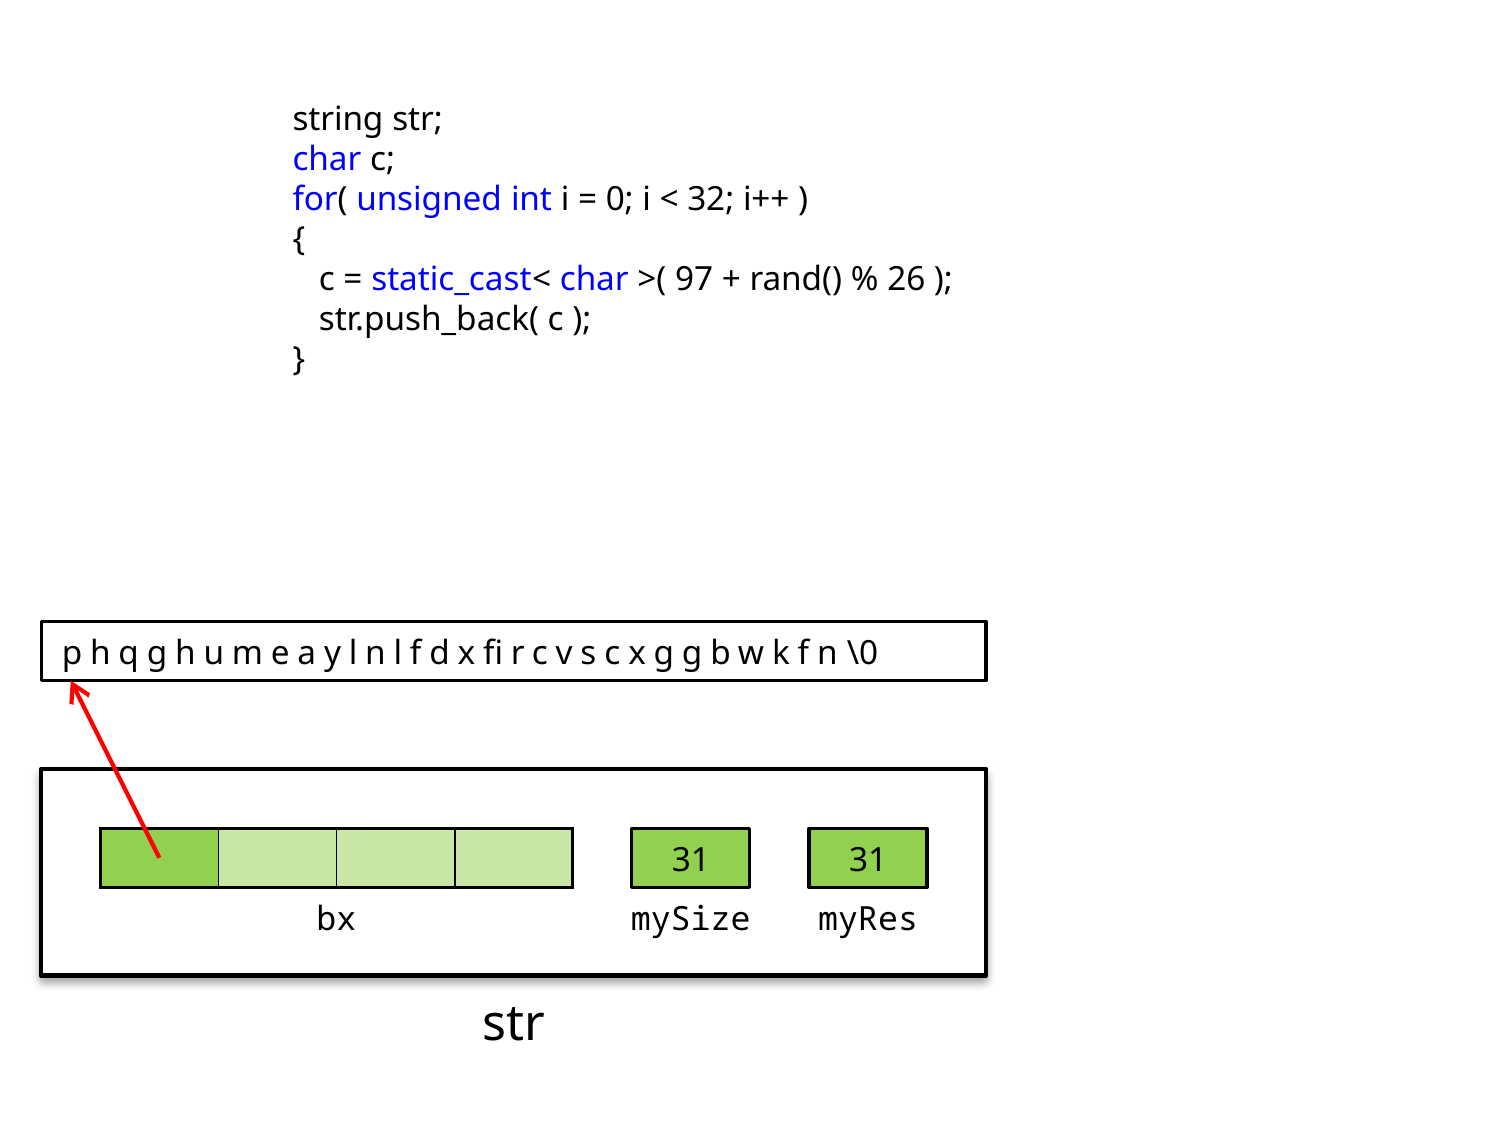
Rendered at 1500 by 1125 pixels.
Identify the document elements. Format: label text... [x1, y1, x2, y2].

text_box bx [277, 889, 396, 947]
table_header [219, 830, 336, 886]
table_header [337, 830, 454, 886]
list string str; char c; for( unsigned int i = 0; i < 32; i++ ) { c = static_cast< char >( 97 + rand() % 26 ); str.push_back( c ); } [277, 90, 1252, 386]
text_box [70, 680, 160, 858]
table_header [456, 830, 571, 886]
text_box [41, 769, 987, 976]
text_box 31 [807, 826, 929, 889]
text_box str [425, 988, 603, 1065]
text_box myRes [780, 887, 957, 947]
table_header [102, 830, 218, 886]
text_box phqghumeaylnlfdxfircvscxggbwkfn\0 [39, 619, 988, 683]
text_box mySize [602, 887, 780, 947]
text_box 31 [630, 826, 752, 887]
